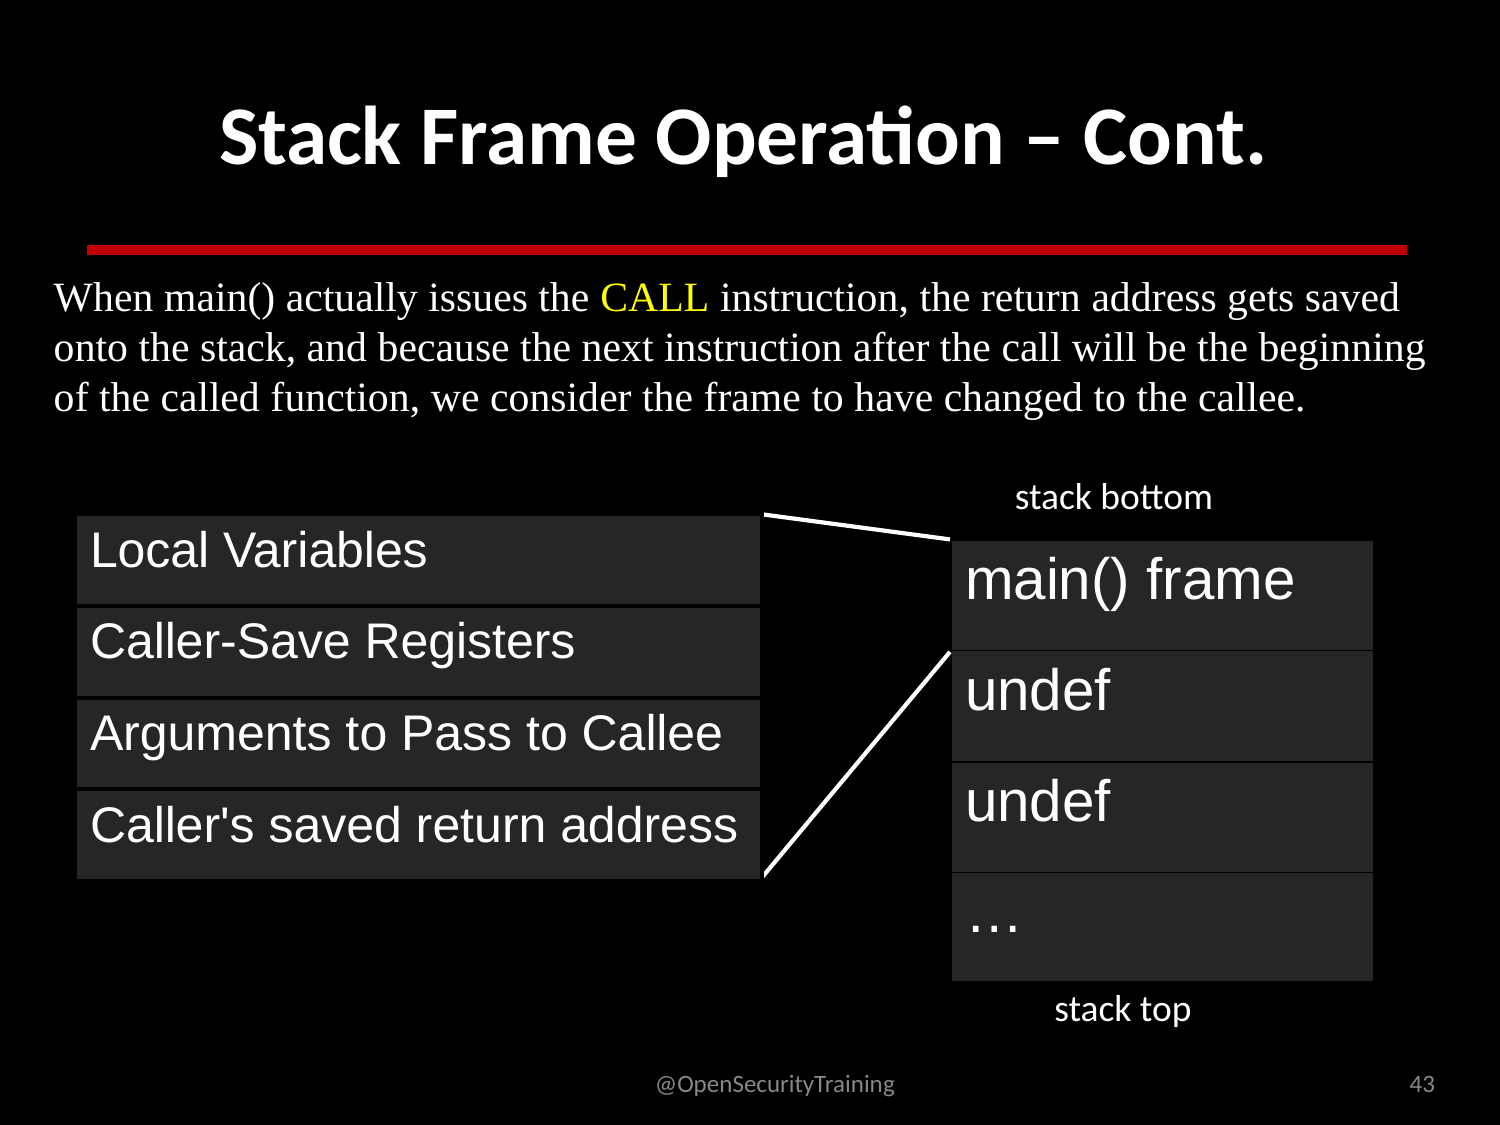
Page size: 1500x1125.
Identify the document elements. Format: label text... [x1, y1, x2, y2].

table_header main() frame [952, 541, 1373, 650]
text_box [762, 514, 951, 540]
table_cell Caller-Save Registers [77, 608, 760, 696]
text_box stack top [1039, 976, 1209, 1038]
table_cell Arguments to Pass to Callee [77, 700, 757, 787]
text_box stack bottom [999, 464, 1232, 525]
table_header Local Variables [77, 516, 760, 604]
table_cell Caller's saved return address [77, 791, 757, 879]
title Stack Frame Operation – Cont. [75, 37, 1413, 225]
table_cell undef [954, 763, 1373, 872]
table_cell … [952, 873, 1373, 981]
text_box When main() actually issues the CALL instruction, the return address gets saved onto the stack, and because the next instruction after the call will be the beginning of the called function, we consider the frame to have changed to the callee. [38, 262, 1445, 458]
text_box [762, 651, 951, 878]
table_cell undef [952, 651, 1373, 761]
